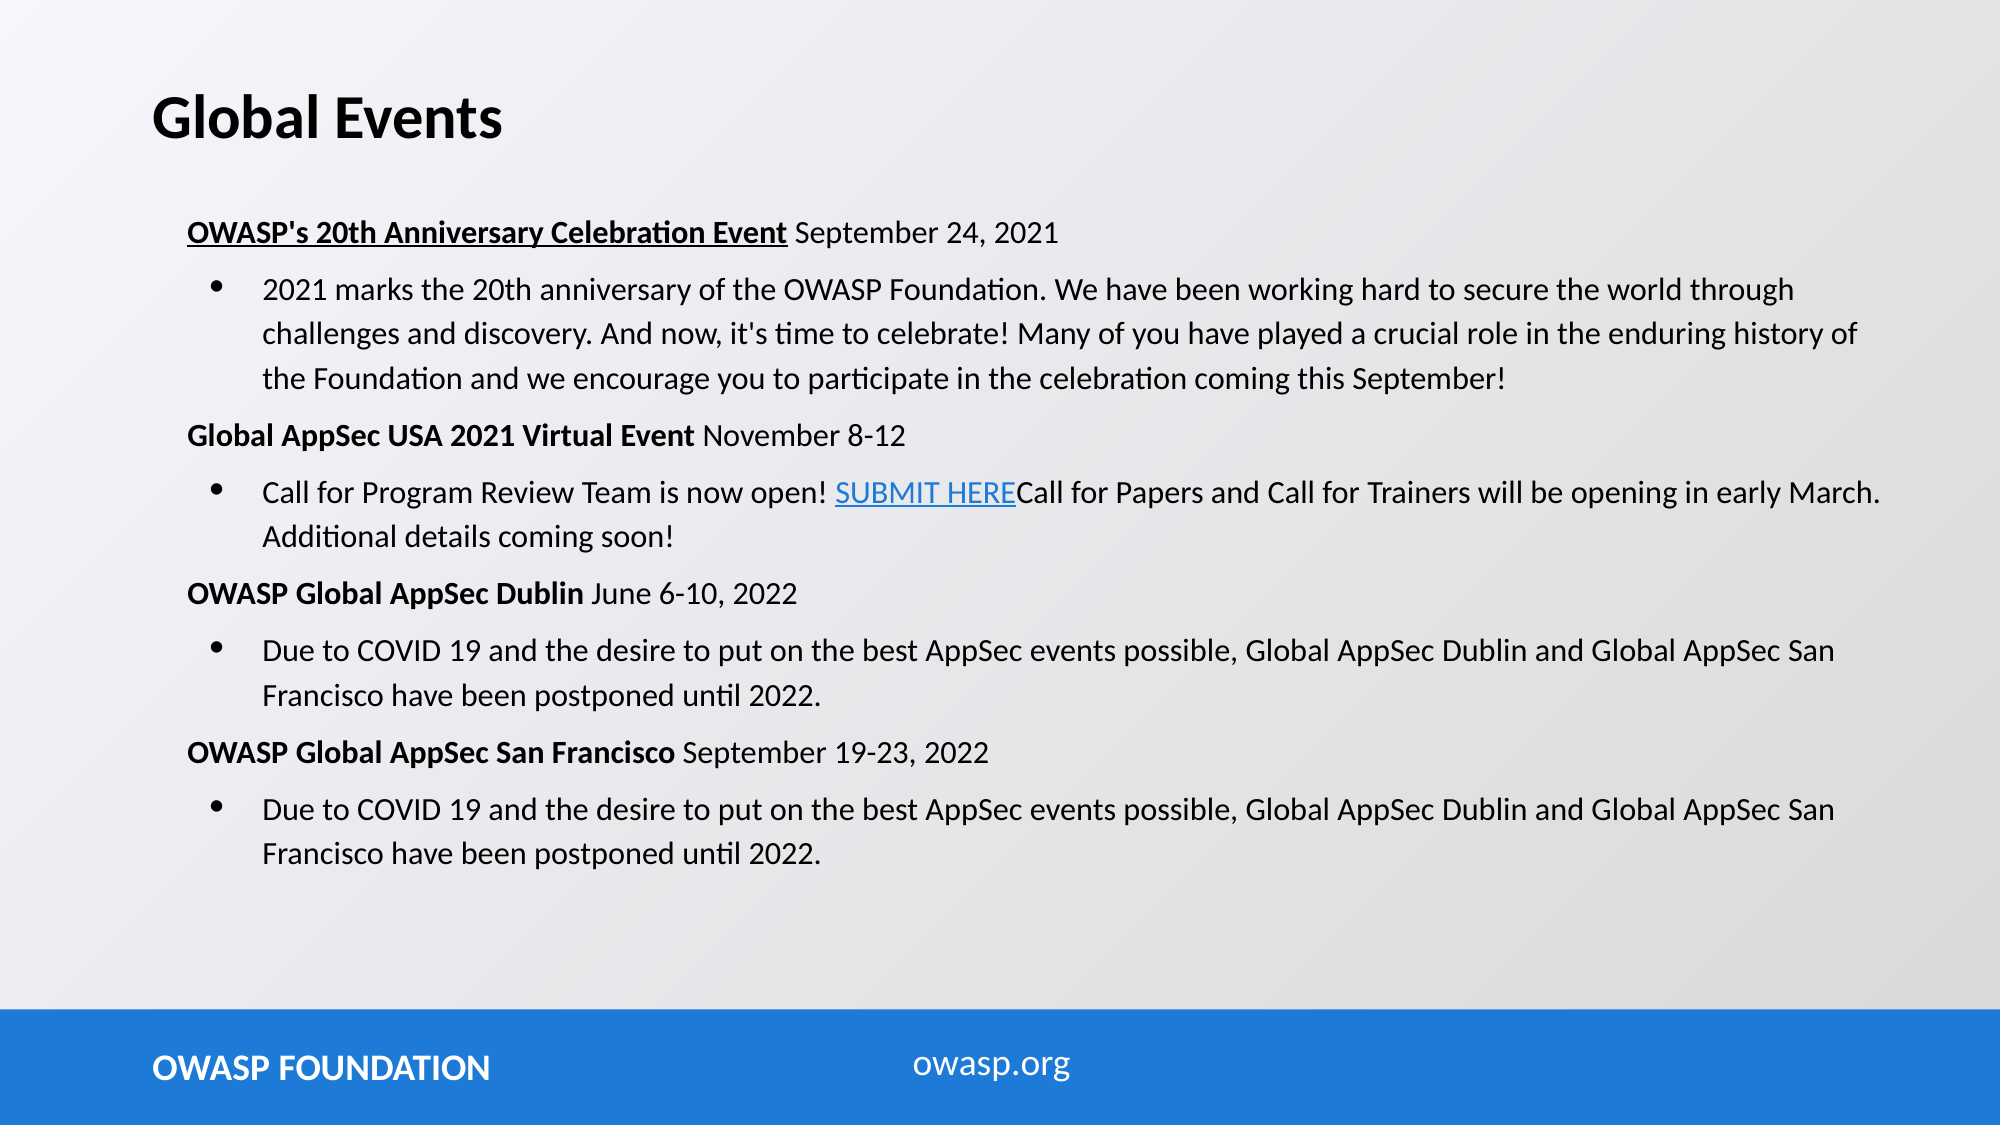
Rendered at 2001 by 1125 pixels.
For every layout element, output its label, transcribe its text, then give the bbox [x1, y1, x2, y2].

title Global Events [137, 35, 1863, 160]
list OWASP's 20th Anniversary Celebration Event September 24, 2021 2021 marks the 20th anniversary of the OWASP Foundation. We have been working hard to secure the world through challenges and discovery. And now, it's time to celebrate! Many of you have played a crucial role in the enduring history of the Foundation and we encourage you to participate in the celebration coming this September! Global AppSec USA 2021 Virtual Event November 8-12 Call for Program Review Team is now open! SUBMIT HERE Call for Papers and Call for Trainers will be opening in early March. Additional details coming soon! OWASP Global AppSec Dublin June 6-10, 2022 Due to COVID 19 and the desire to put on the best AppSec events possible, Global AppSec Dublin and Global AppSec San Francisco have been postponed until 2022. OWASP Global AppSec San Francisco September 19-23, 2022 Due to COVID 19 and the desire to put on the best AppSec events possible, Global AppSec Dublin and Global AppSec San Francisco have been postponed until 2022. [172, 197, 1898, 995]
